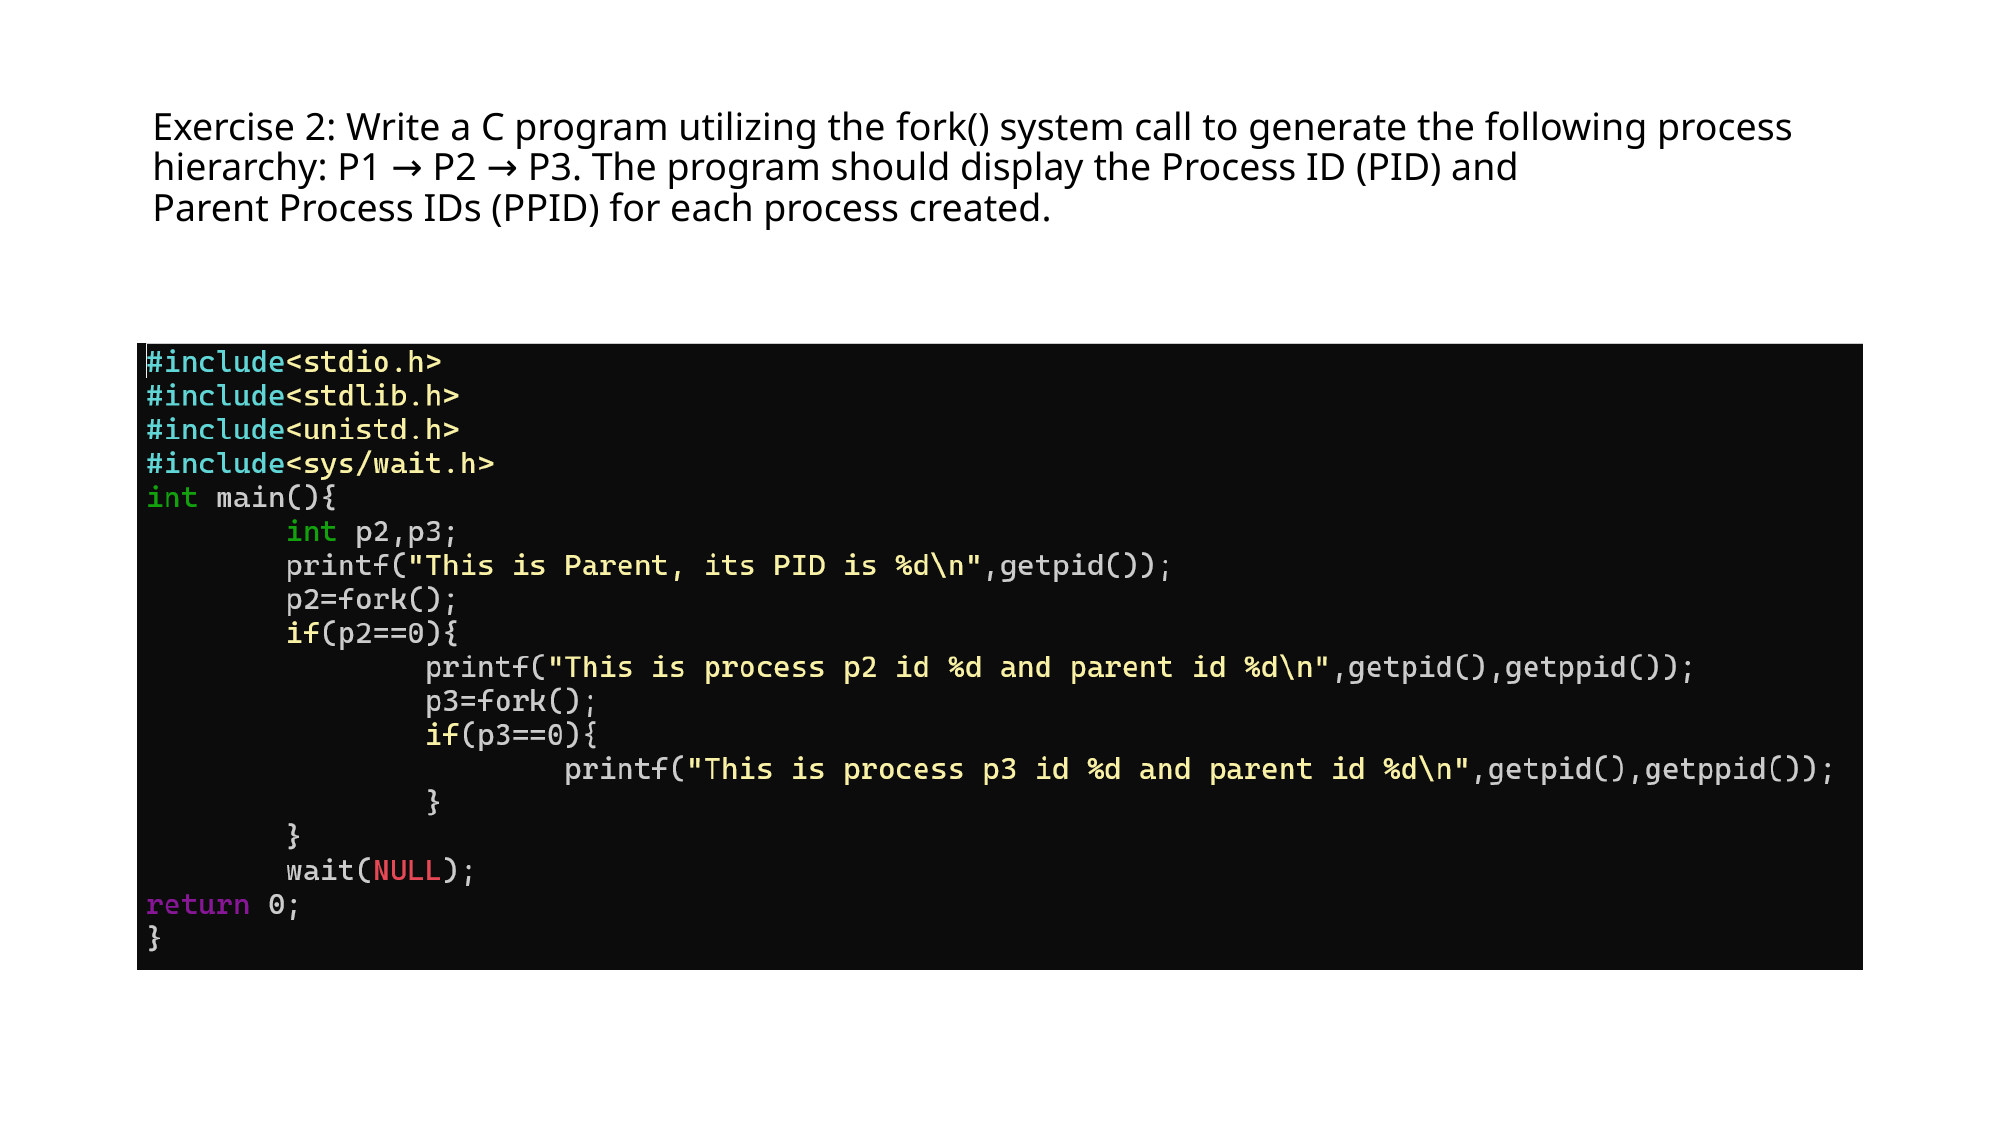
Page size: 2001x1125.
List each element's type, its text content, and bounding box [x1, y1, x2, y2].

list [137, 343, 1863, 970]
title Exercise 2: Write a C program utilizing the fork() system call to generate the following process hierarchy: P1 → P2 → P3. The program should display the Process ID (PID) and Parent Process IDs (PPID) for each process created. [137, 59, 1863, 278]
